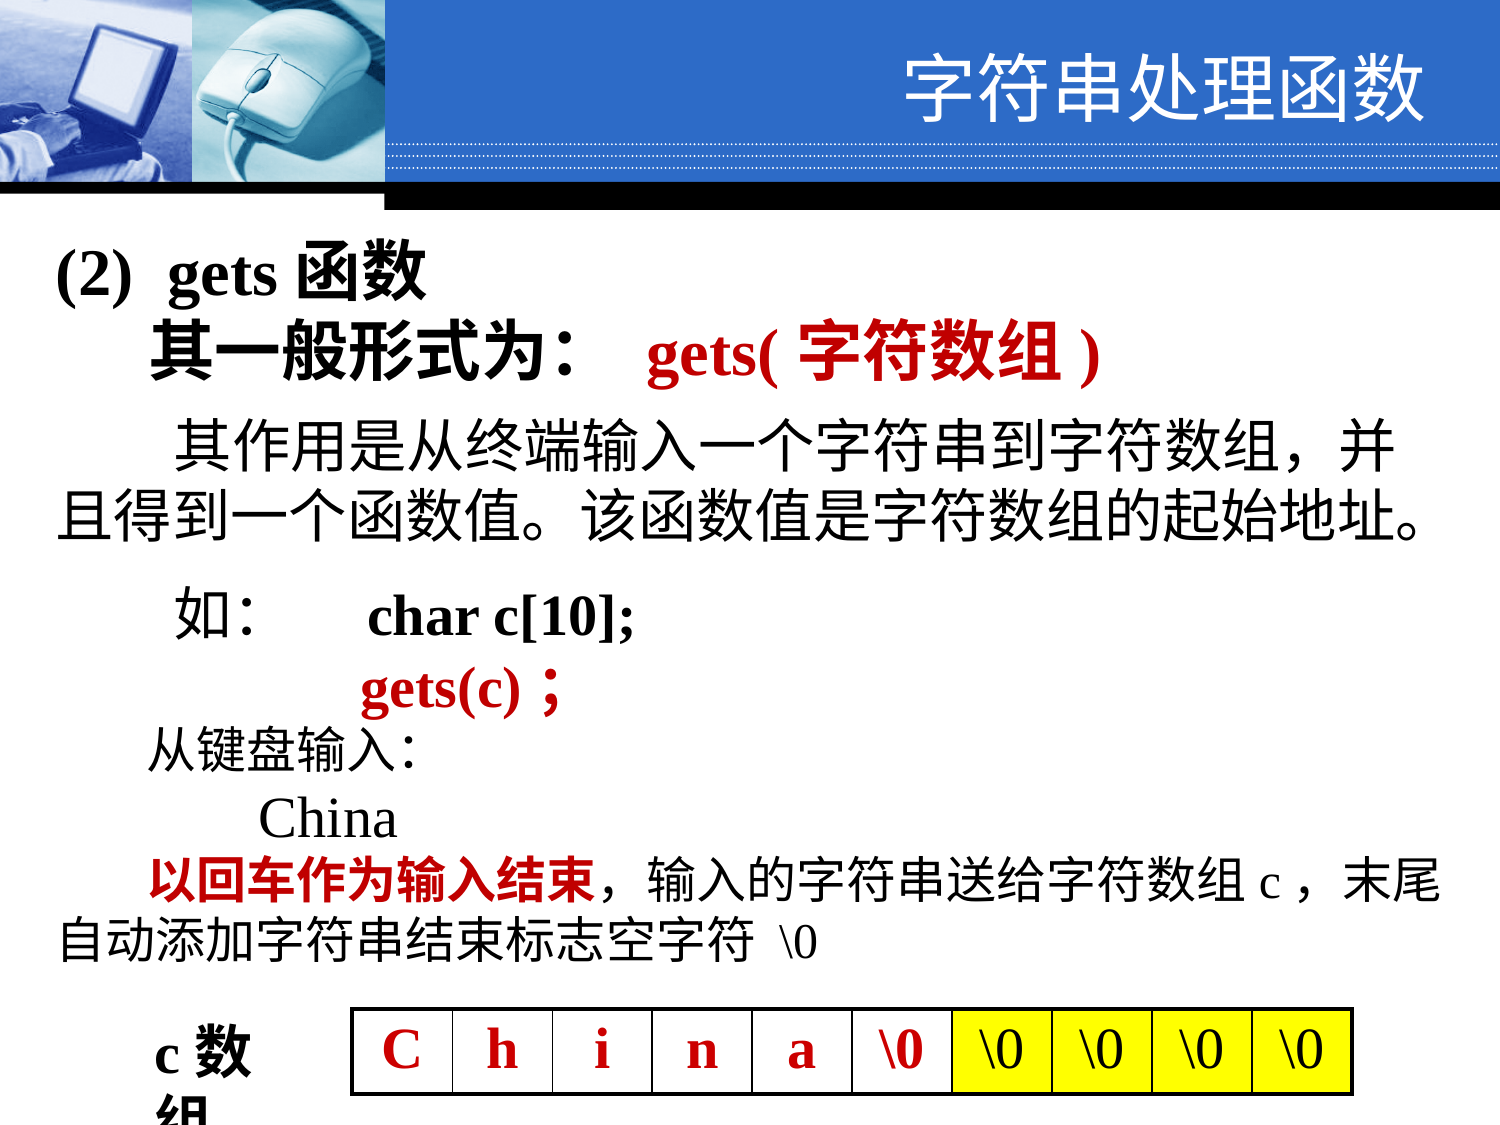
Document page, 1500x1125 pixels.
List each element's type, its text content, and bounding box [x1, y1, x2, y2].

table_header \0 [1253, 1011, 1350, 1092]
table_header C [354, 1011, 452, 1092]
table_header \0 [953, 1011, 1051, 1092]
table_header n [653, 1011, 751, 1092]
text_box 字符串处理函数 [596, 42, 1459, 131]
picture [0, 0, 385, 181]
table_header \0 [1053, 1011, 1151, 1092]
table_header a [753, 1011, 851, 1092]
table_header \0 [853, 1011, 951, 1092]
table_header h [453, 1011, 552, 1092]
text_box c数组 [139, 1008, 317, 1125]
text_box (2) gets函数 其一般形式为： gets(字符数组) 其作用是从终端输入一个字符串到字符数组，并且得到一个函数值。该函数值是字符数组的起始地址。 如： char c[10]; gets(c)； 从键盘输入： China 以回车作为输入结束，输入的字符串送给字符数组c，末尾自动添加字符串结束标志空字符 \0 [41, 221, 1465, 977]
table_header i [553, 1011, 651, 1092]
table_header \0 [1153, 1011, 1251, 1092]
